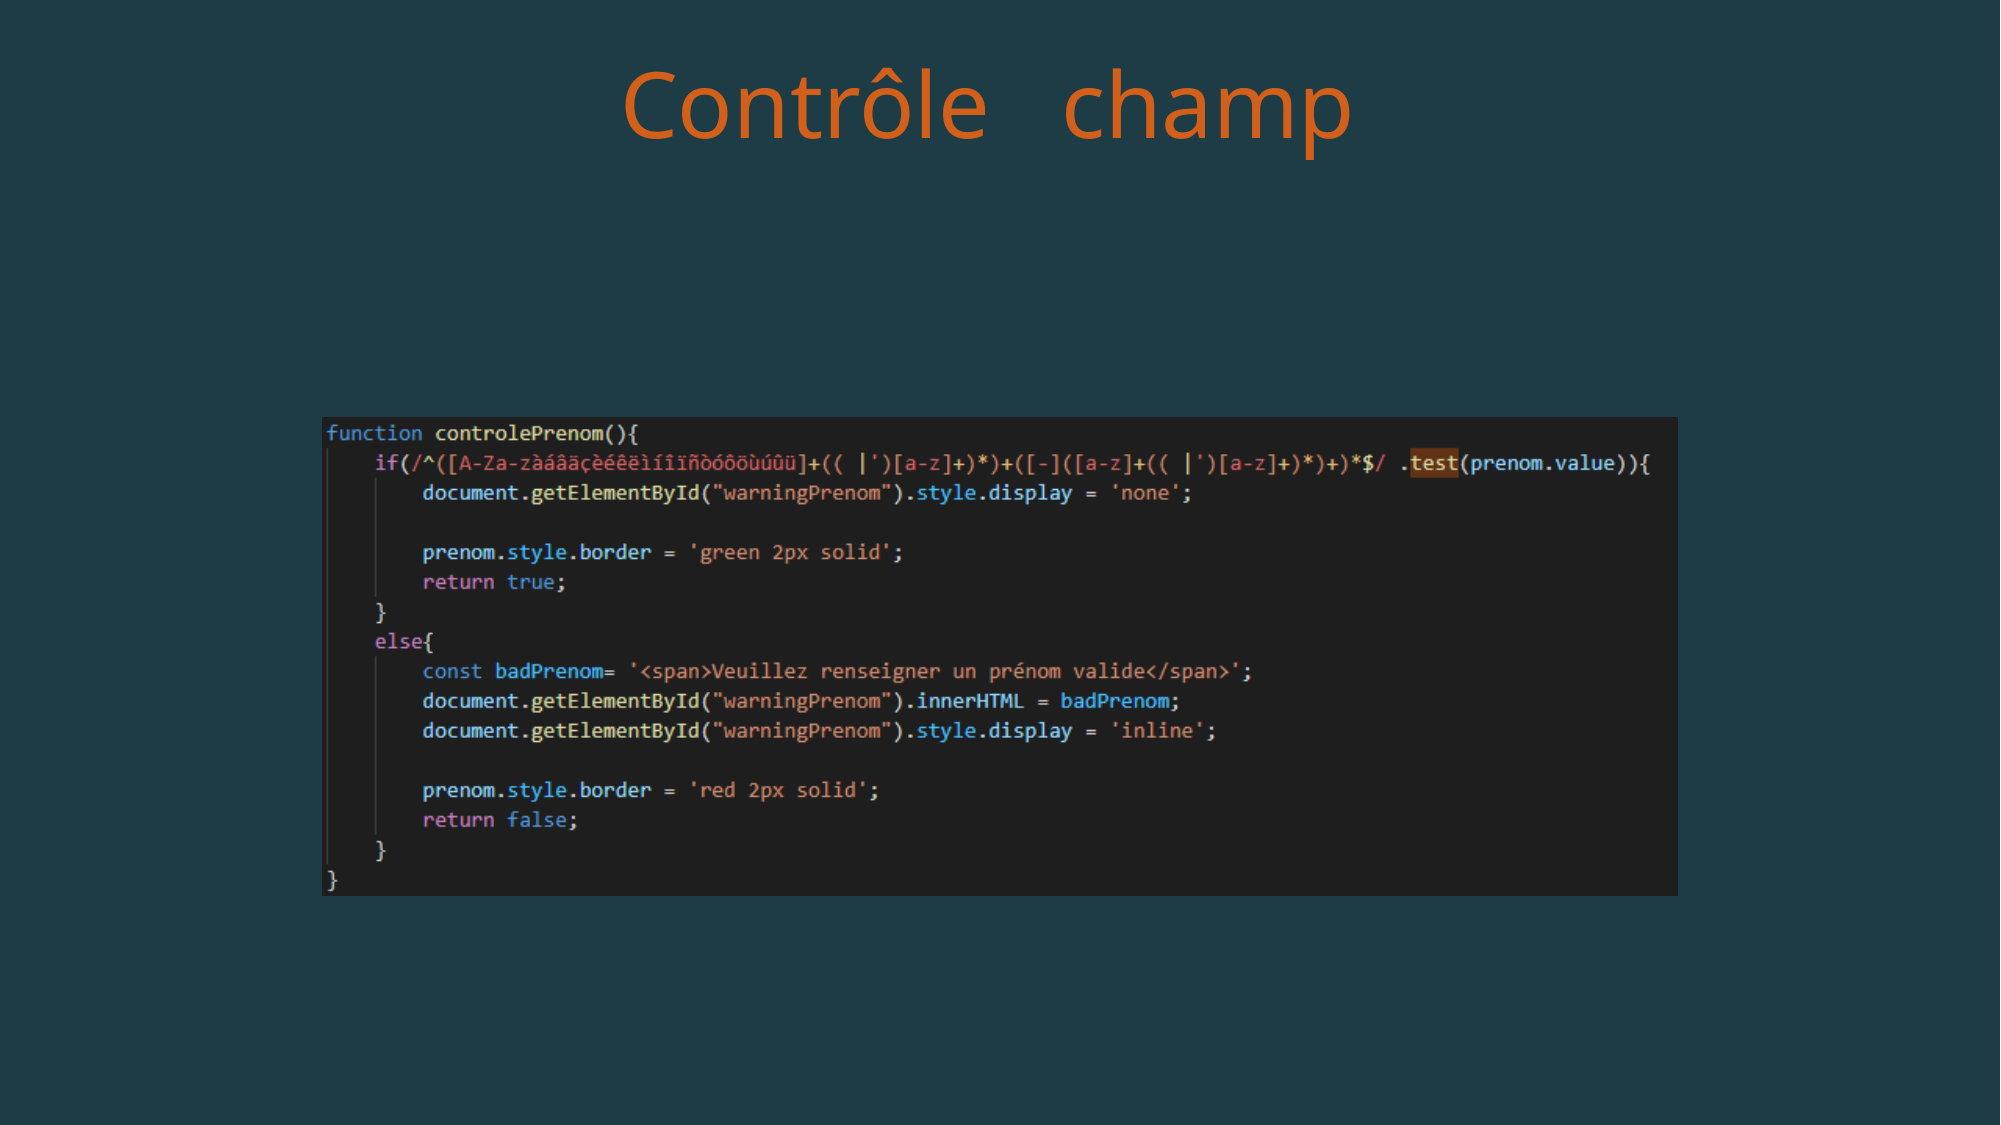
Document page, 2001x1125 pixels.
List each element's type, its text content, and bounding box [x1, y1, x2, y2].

title Contrôle champ [137, 0, 1863, 218]
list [322, 417, 1678, 896]
